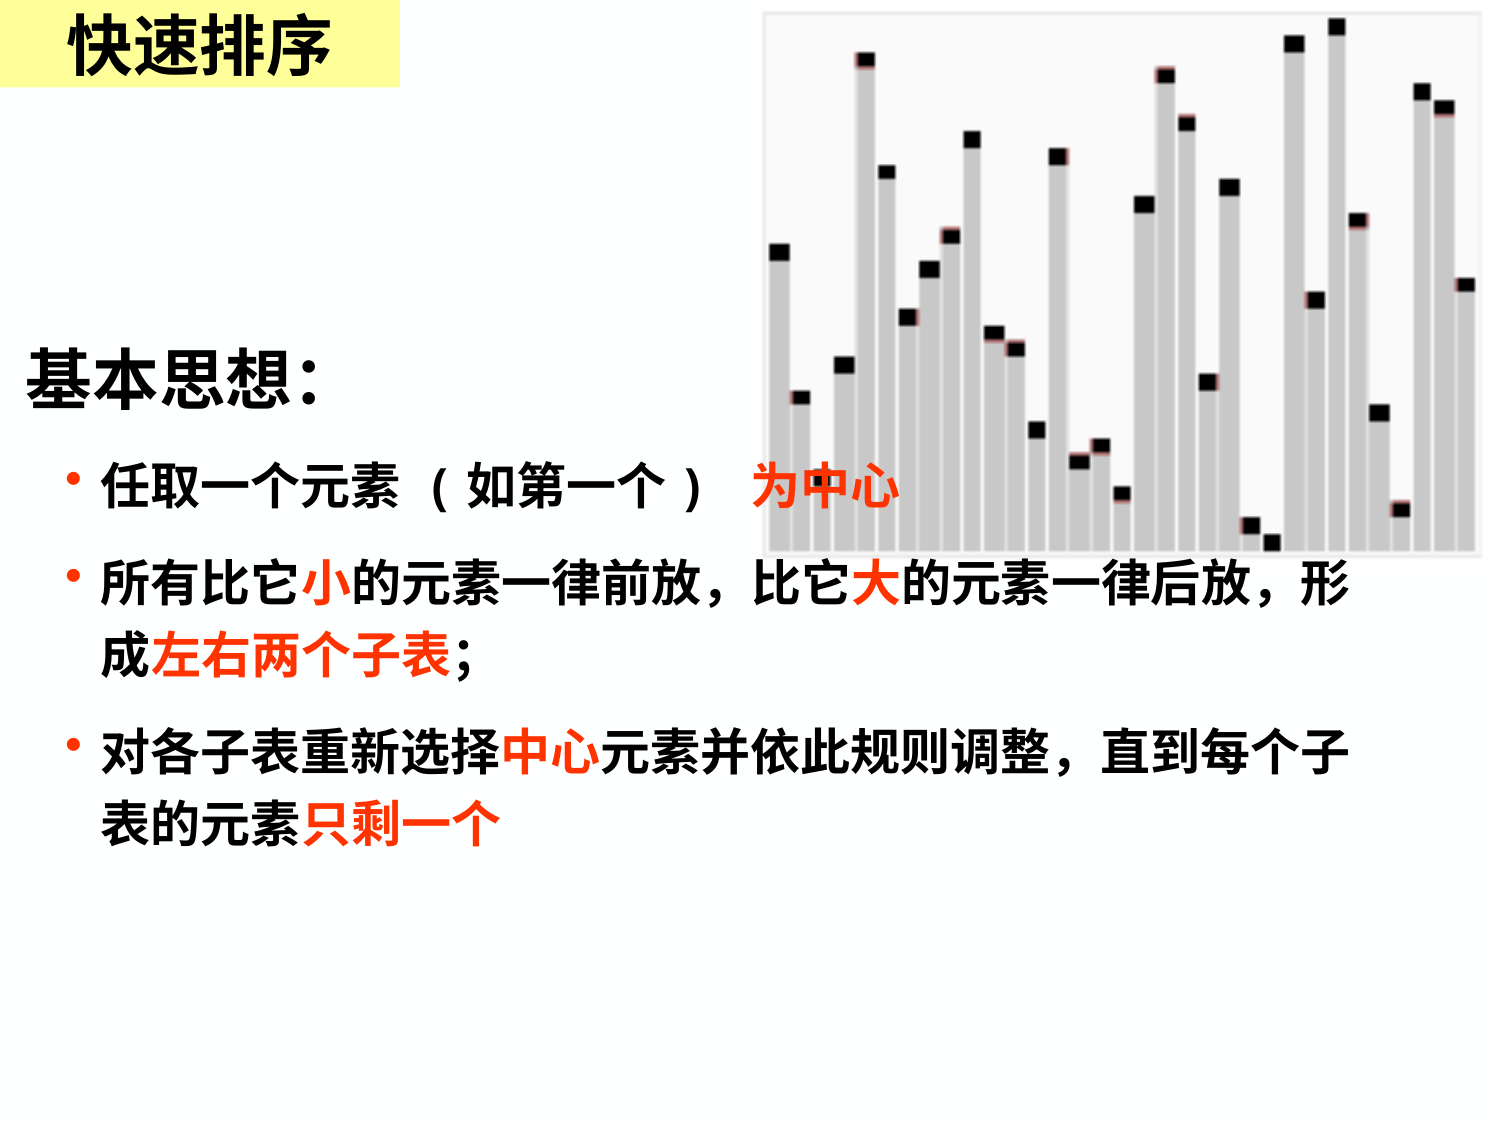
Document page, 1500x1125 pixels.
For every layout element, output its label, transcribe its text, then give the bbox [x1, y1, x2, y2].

picture [749, 0, 1500, 573]
text_box 基本思想： 任取一个元素 (如第一个) 为中心 所有比它小的元素一律前放，比它大的元素一律后放，形成左右两个子表； 对各子表重新选择中心元素并依此规则调整，直到每个子表的元素只剩一个 [11, 314, 1385, 860]
text_box 快速排序 [0, 0, 400, 88]
